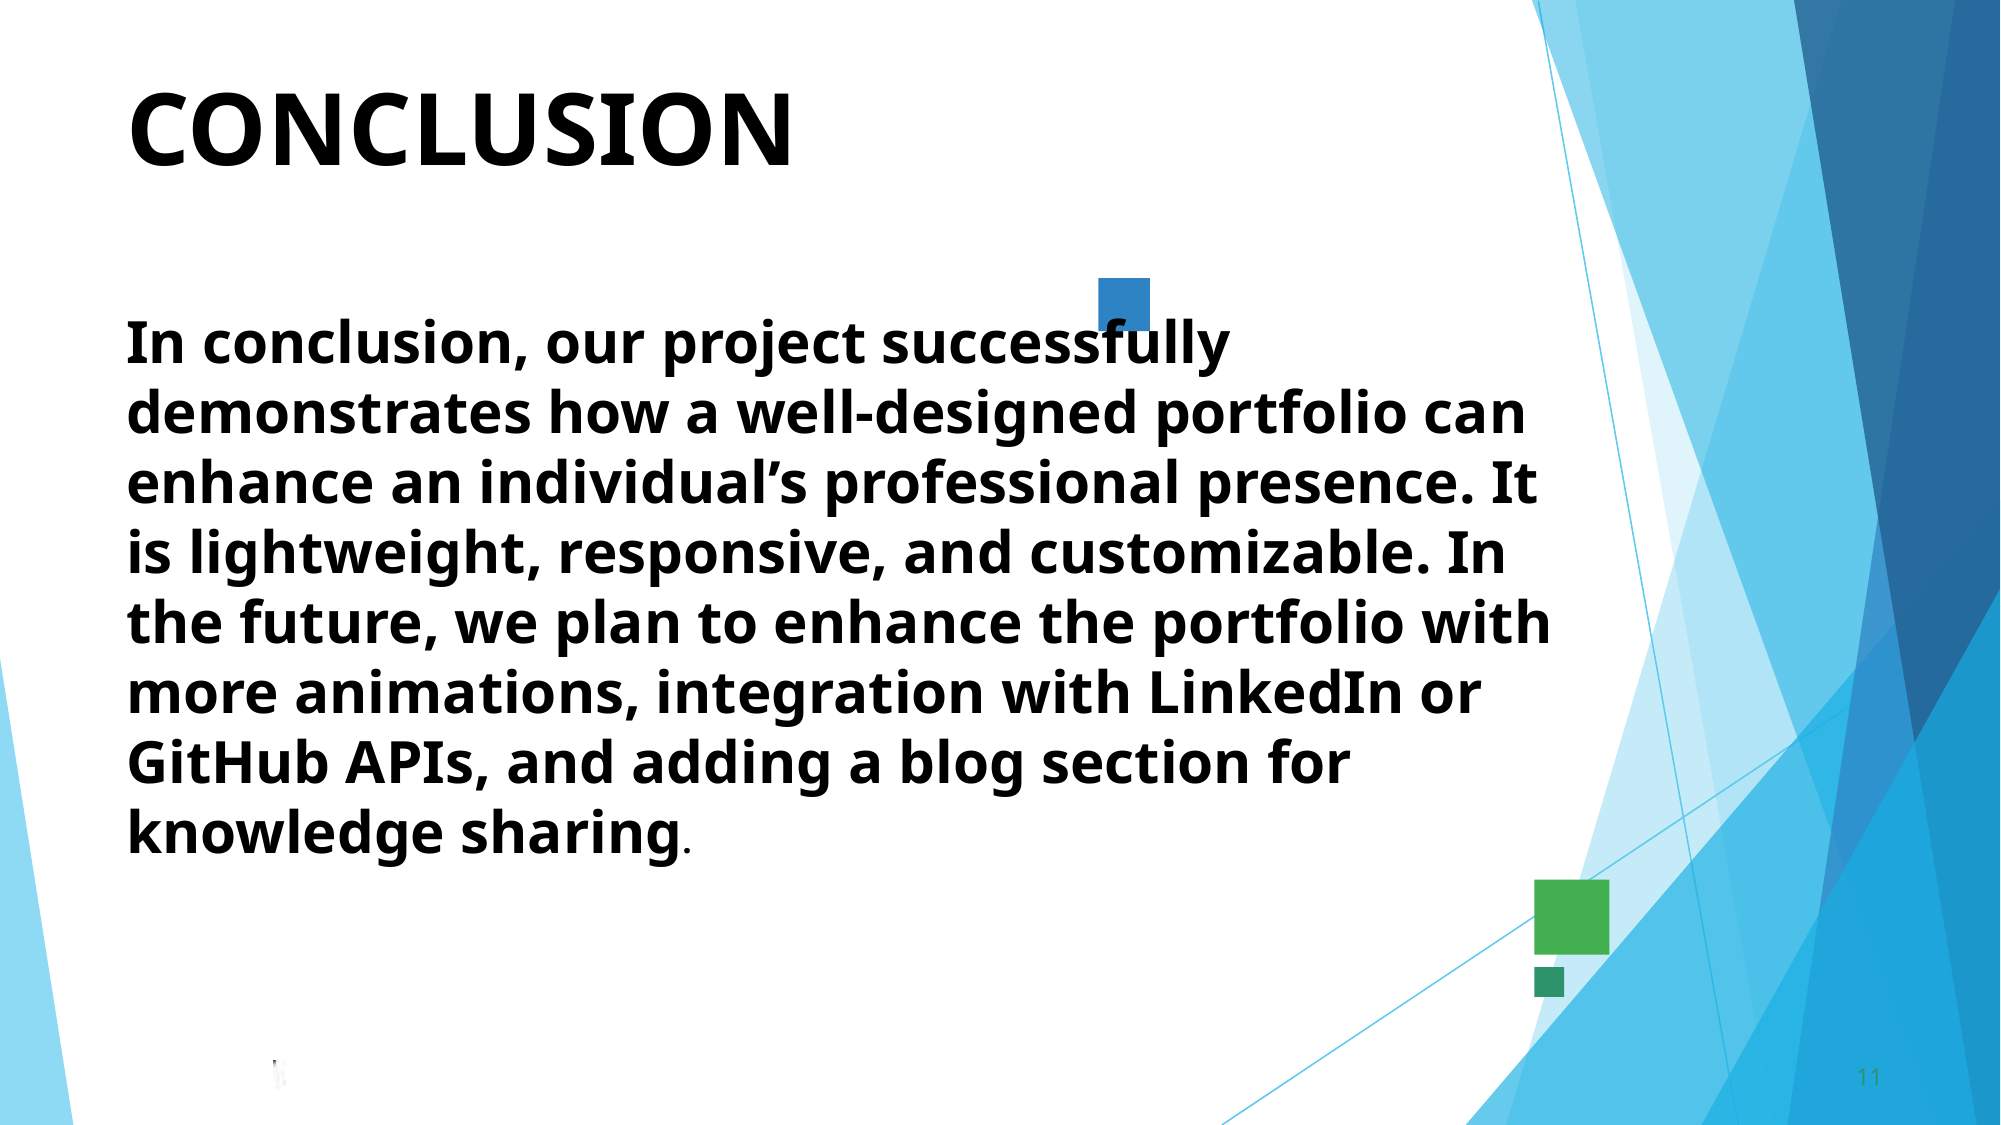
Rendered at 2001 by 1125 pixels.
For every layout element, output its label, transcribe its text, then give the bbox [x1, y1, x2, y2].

picture [273, 1060, 287, 1091]
title CONCLUSION In conclusion, our project successfully demonstrates how a well-designed portfolio can enhance an individual’s professional presence. It is lightweight, responsive, and customizable. In the future, we plan to enhance the portfolio with more animations, integration with LinkedIn or GitHub APIs, and adding a blog section for knowledge sharing. [123, 63, 1600, 1125]
text_box [1600, 879, 1610, 955]
text_box 11 [1849, 1061, 1888, 1095]
